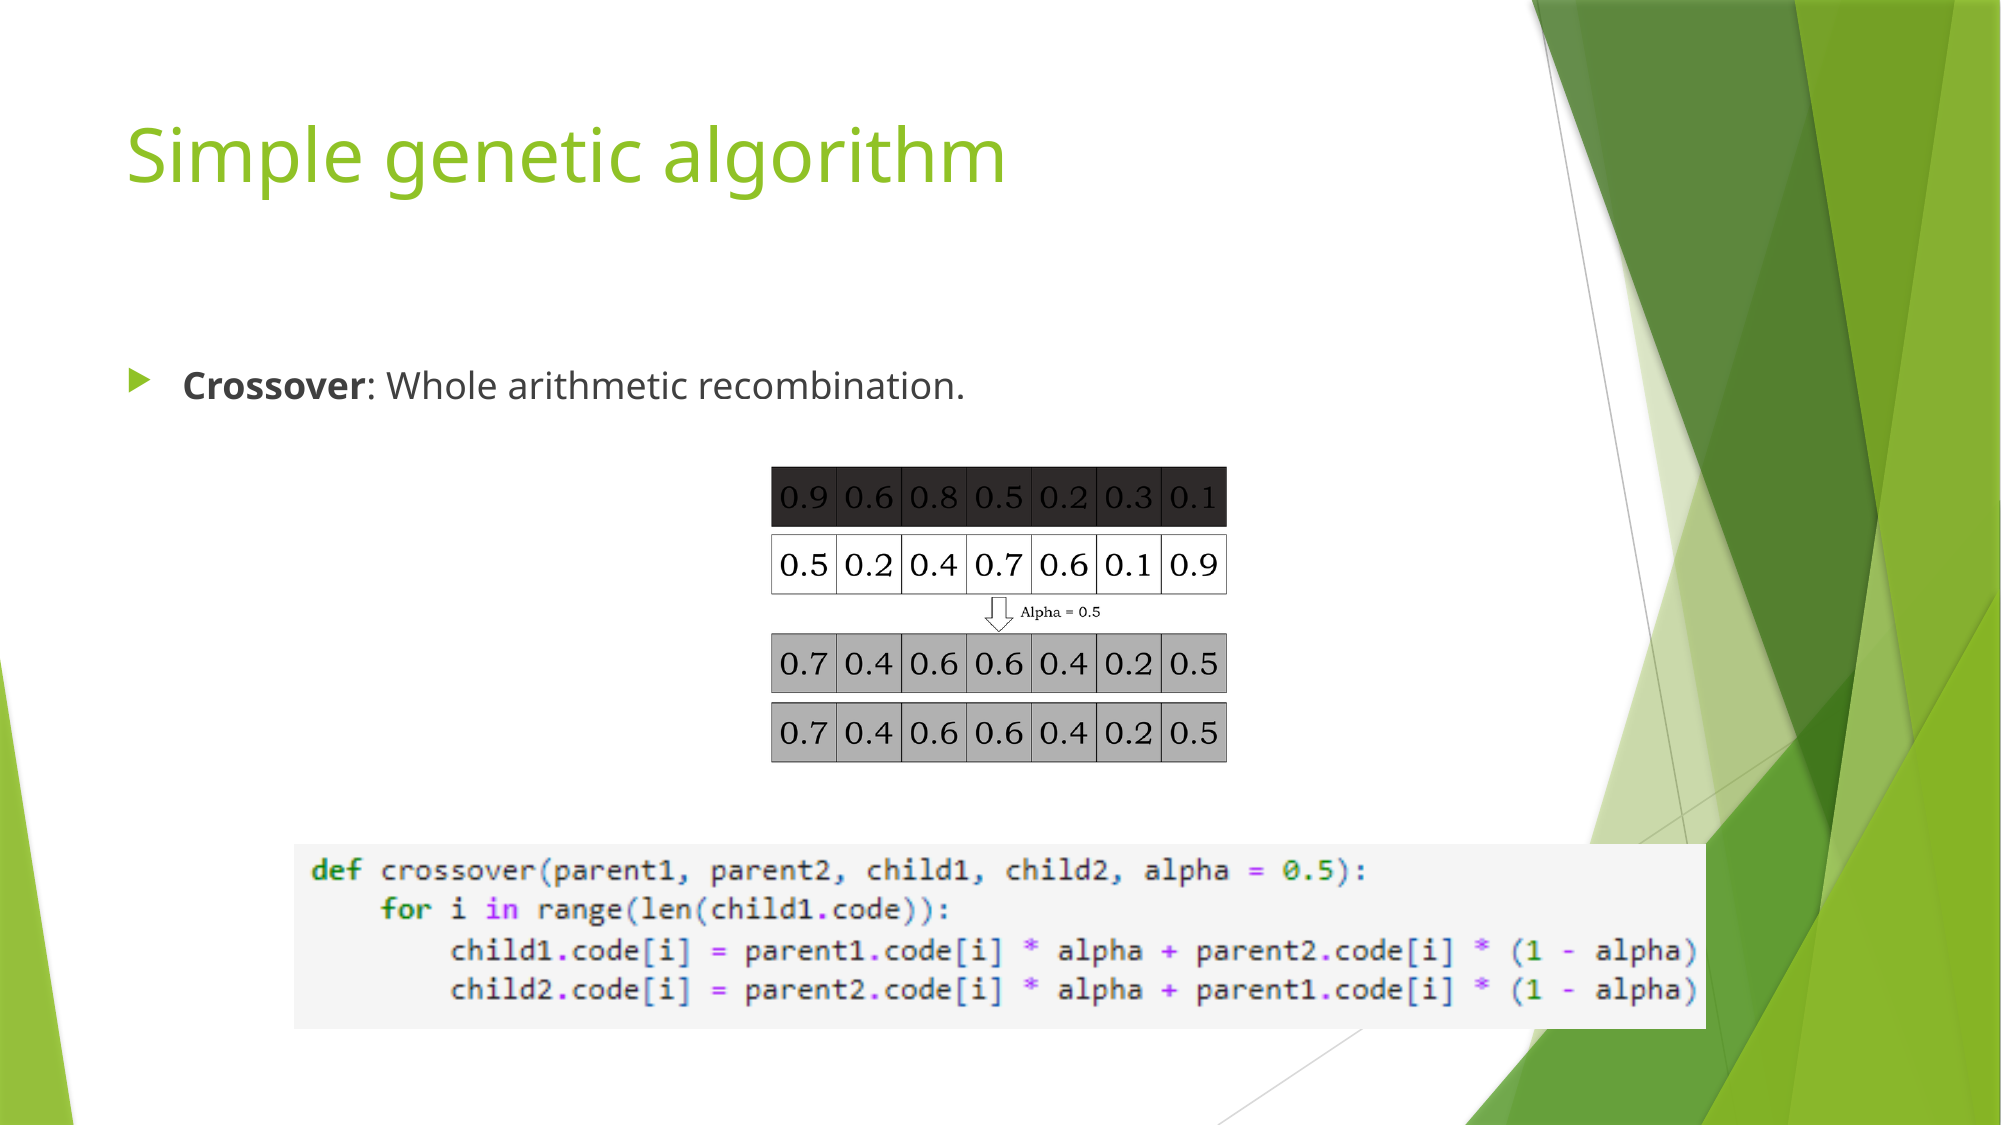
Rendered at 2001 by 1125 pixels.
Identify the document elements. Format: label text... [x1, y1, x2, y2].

picture [718, 398, 1281, 834]
picture [294, 844, 1706, 1030]
title Simple genetic algorithm [111, 99, 1522, 317]
list Crossover: Whole arithmetic recombination. [111, 354, 1522, 992]
